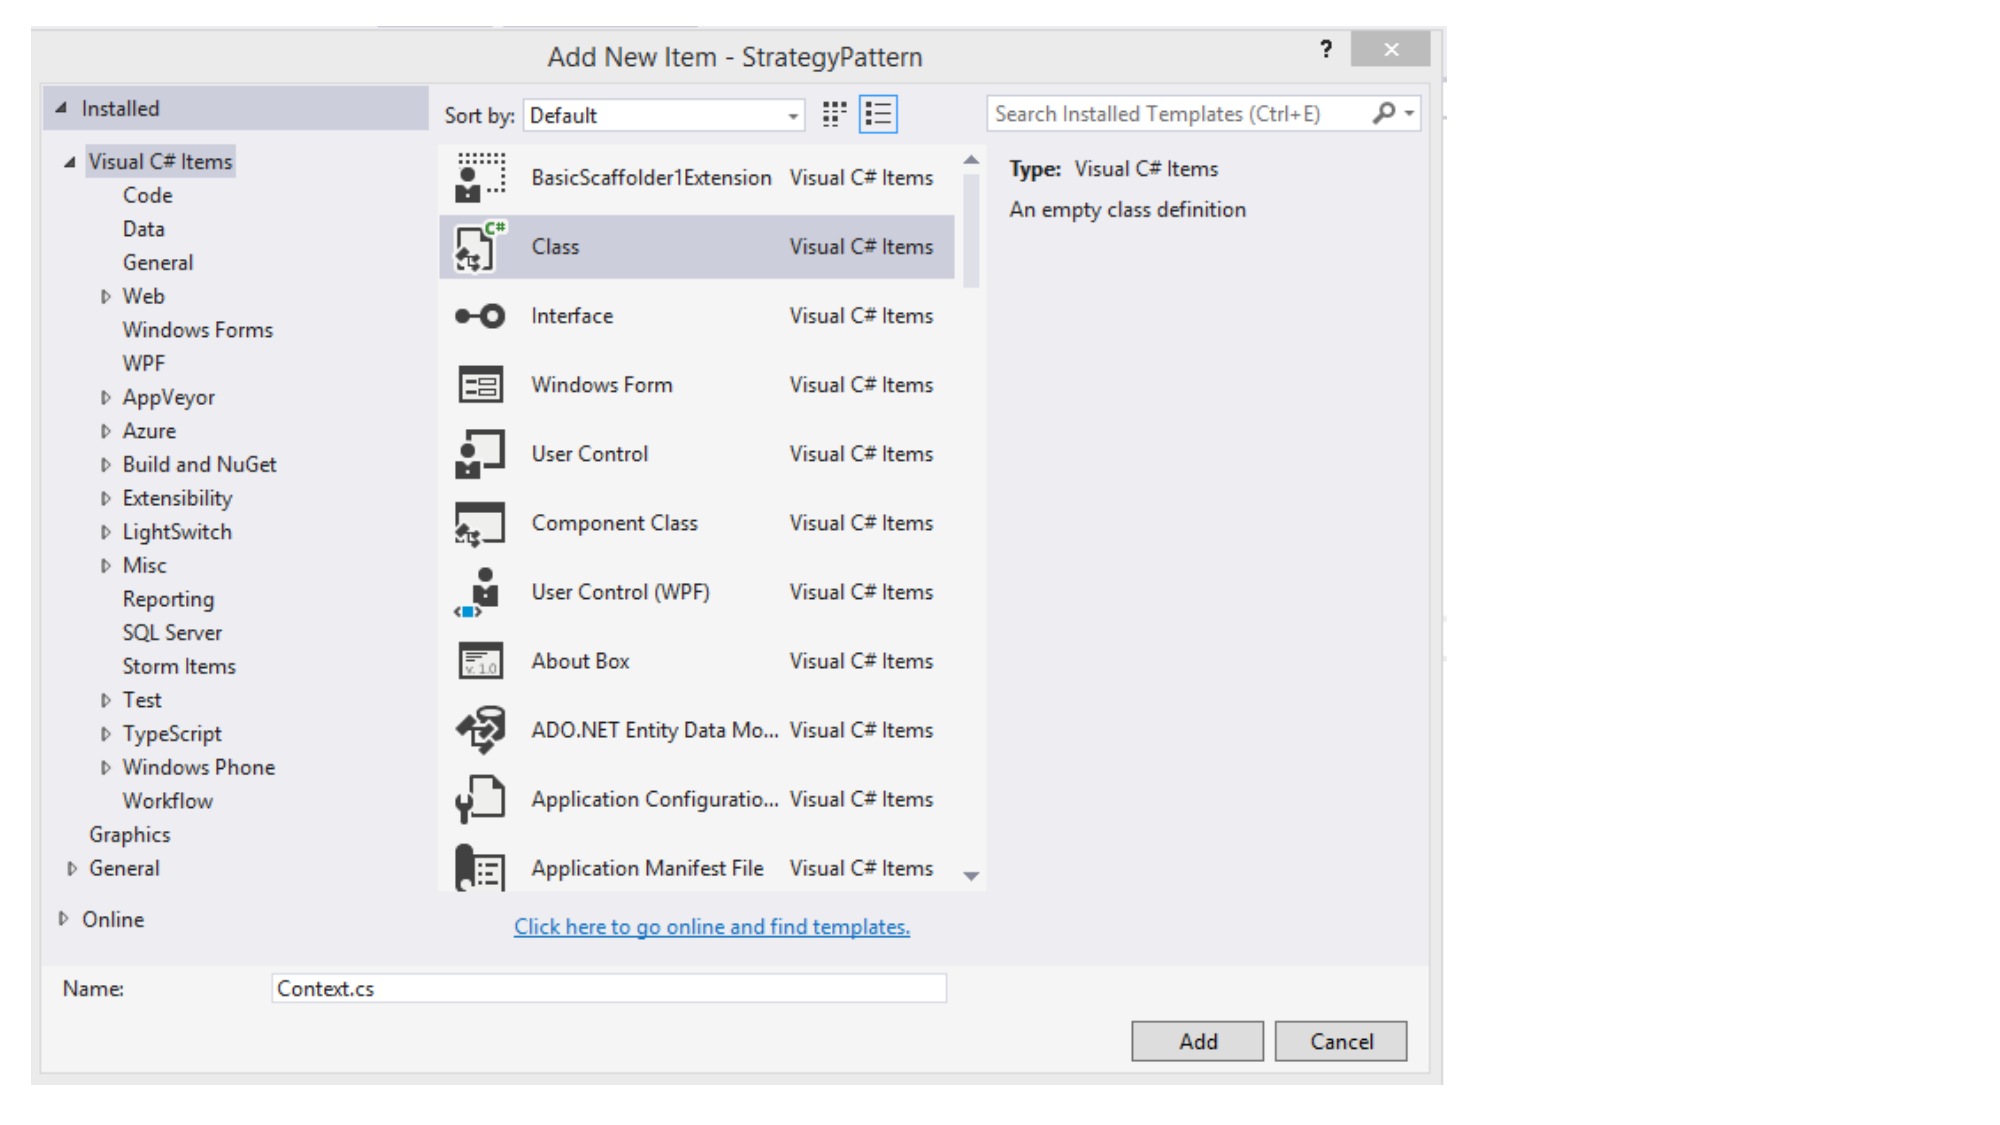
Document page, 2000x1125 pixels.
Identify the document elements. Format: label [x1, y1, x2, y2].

picture [31, 26, 1447, 1085]
